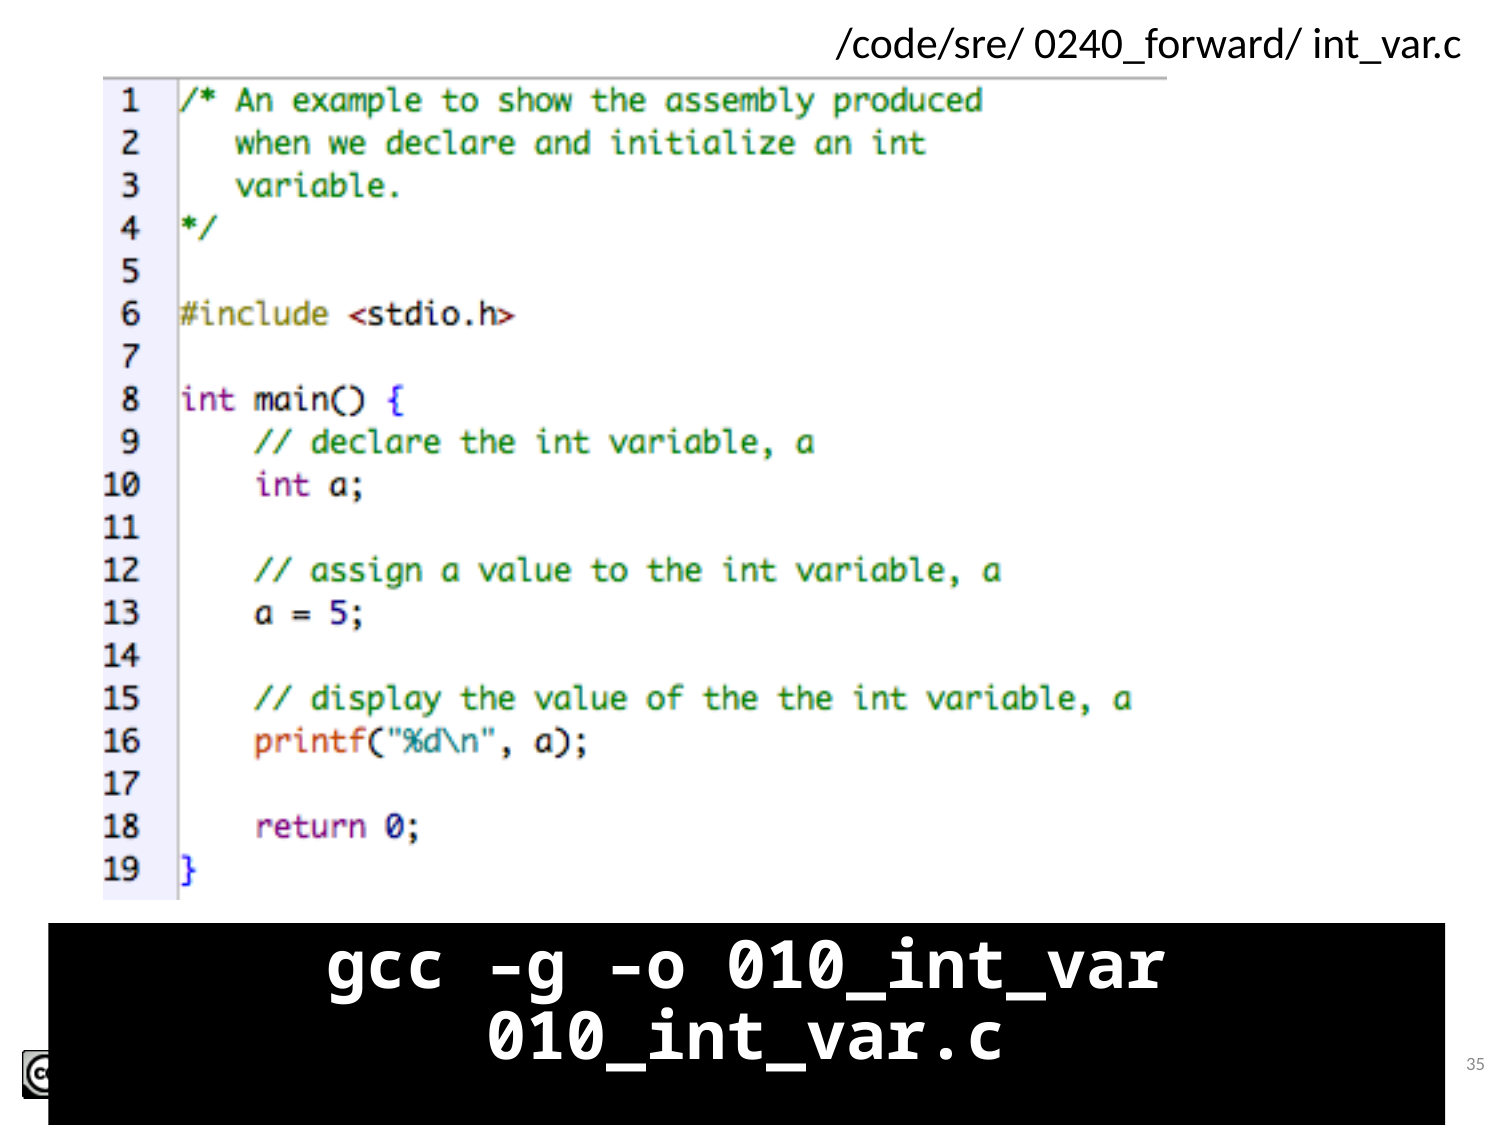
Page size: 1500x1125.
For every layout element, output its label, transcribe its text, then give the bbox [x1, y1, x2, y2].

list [103, 75, 1167, 900]
picture [22, 1050, 48, 1099]
list /code/sre/ 0240_forward/ int_var.c [806, 12, 1478, 666]
title Forward Engineering (cont. 1) [102, 59, 806, 278]
list gcc –g –o 010_int_var 010_int_var.c [48, 922, 1446, 1125]
slide_number 35 [1149, 1025, 1500, 1100]
